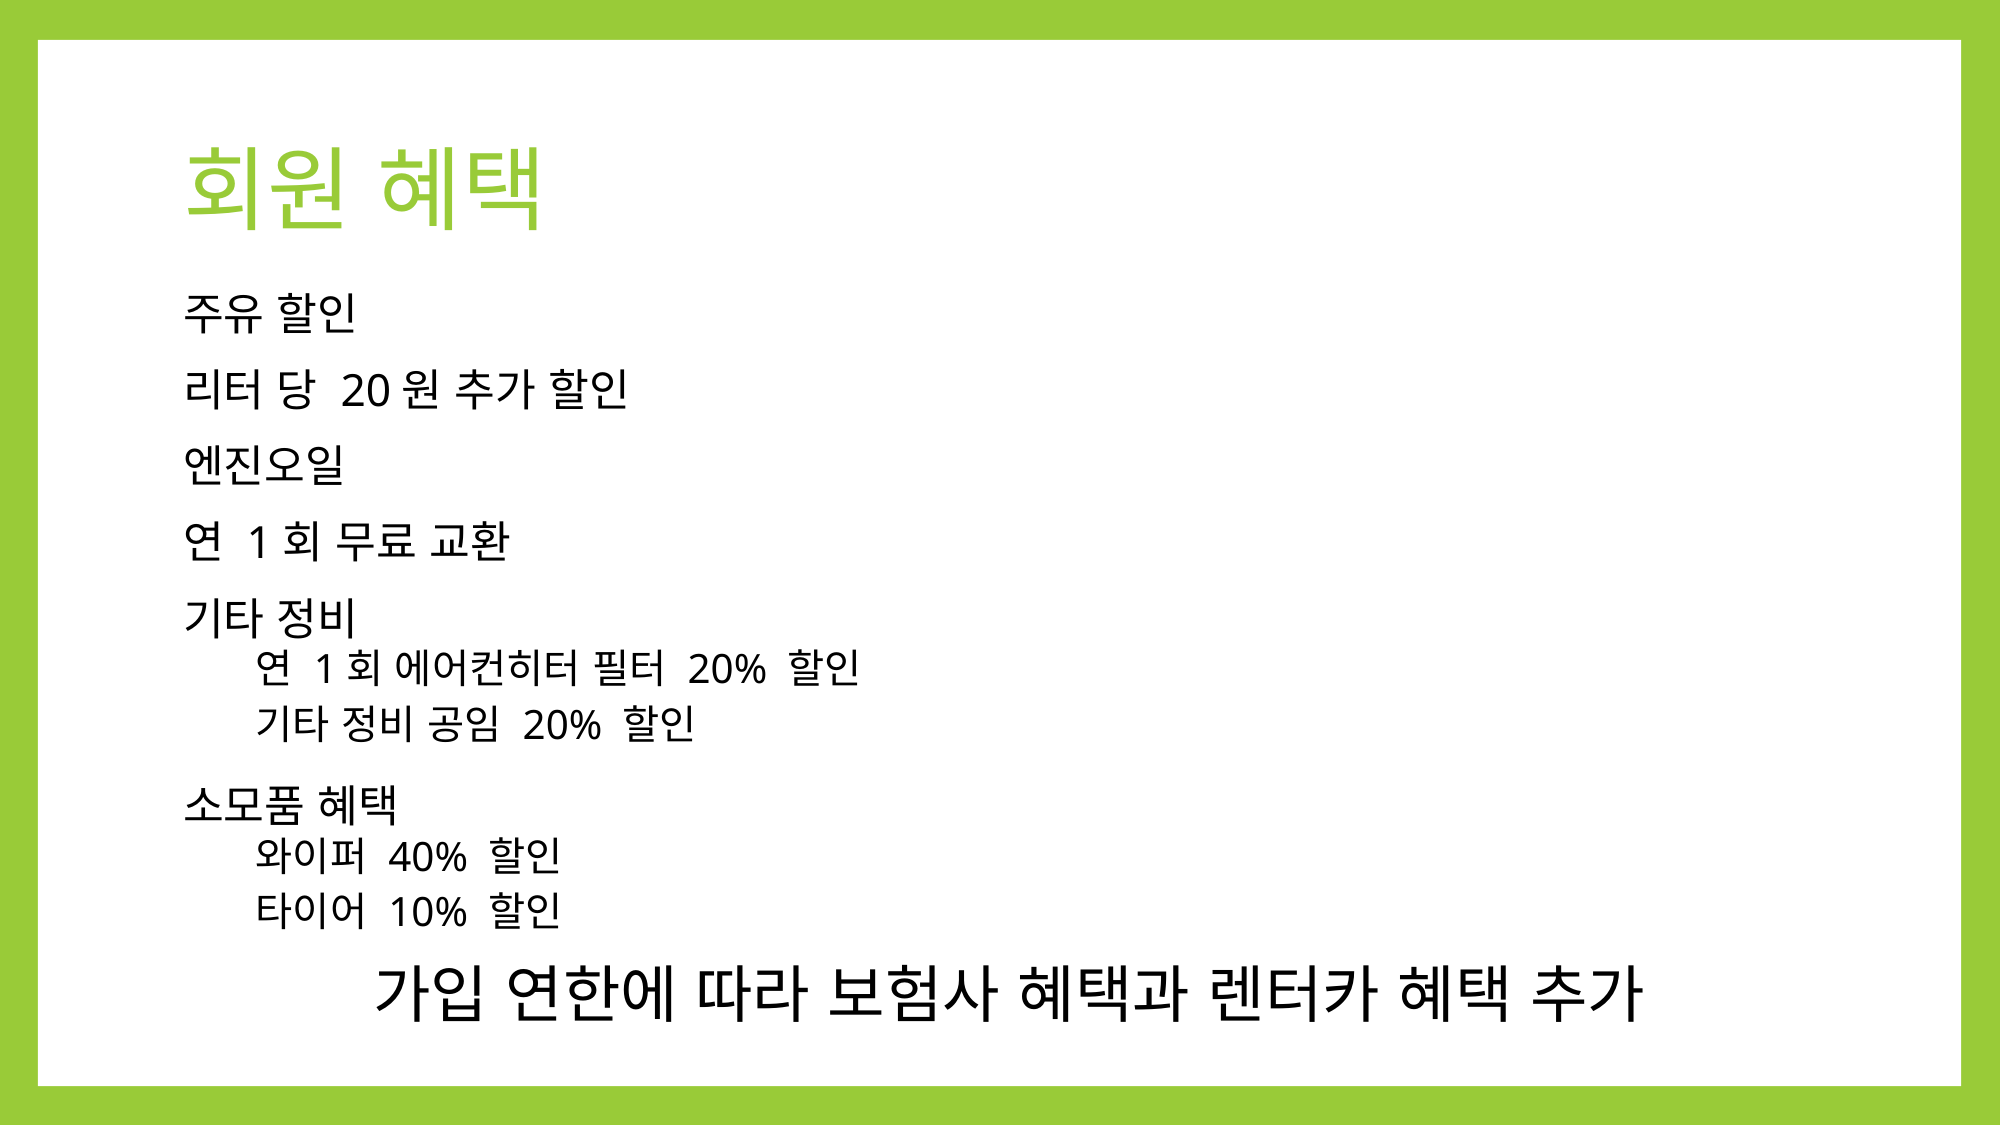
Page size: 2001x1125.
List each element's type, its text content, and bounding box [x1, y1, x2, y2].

title 회원 혜택 [168, 82, 1789, 306]
list 주유 할인 리터 당 20원 추가 할인 엔진오일 연 1회 무료 교환 기타 정비 연 1회 에어컨히터 필터 20% 할인 기타 정비 공임 20% 할인 소모품 혜택 와이퍼 40% 할인 타이어 10% 할인 [168, 284, 1788, 948]
text_box 가입 연한에 따라 보험사 혜택과 렌터카 혜택 추가 [358, 947, 1661, 1037]
